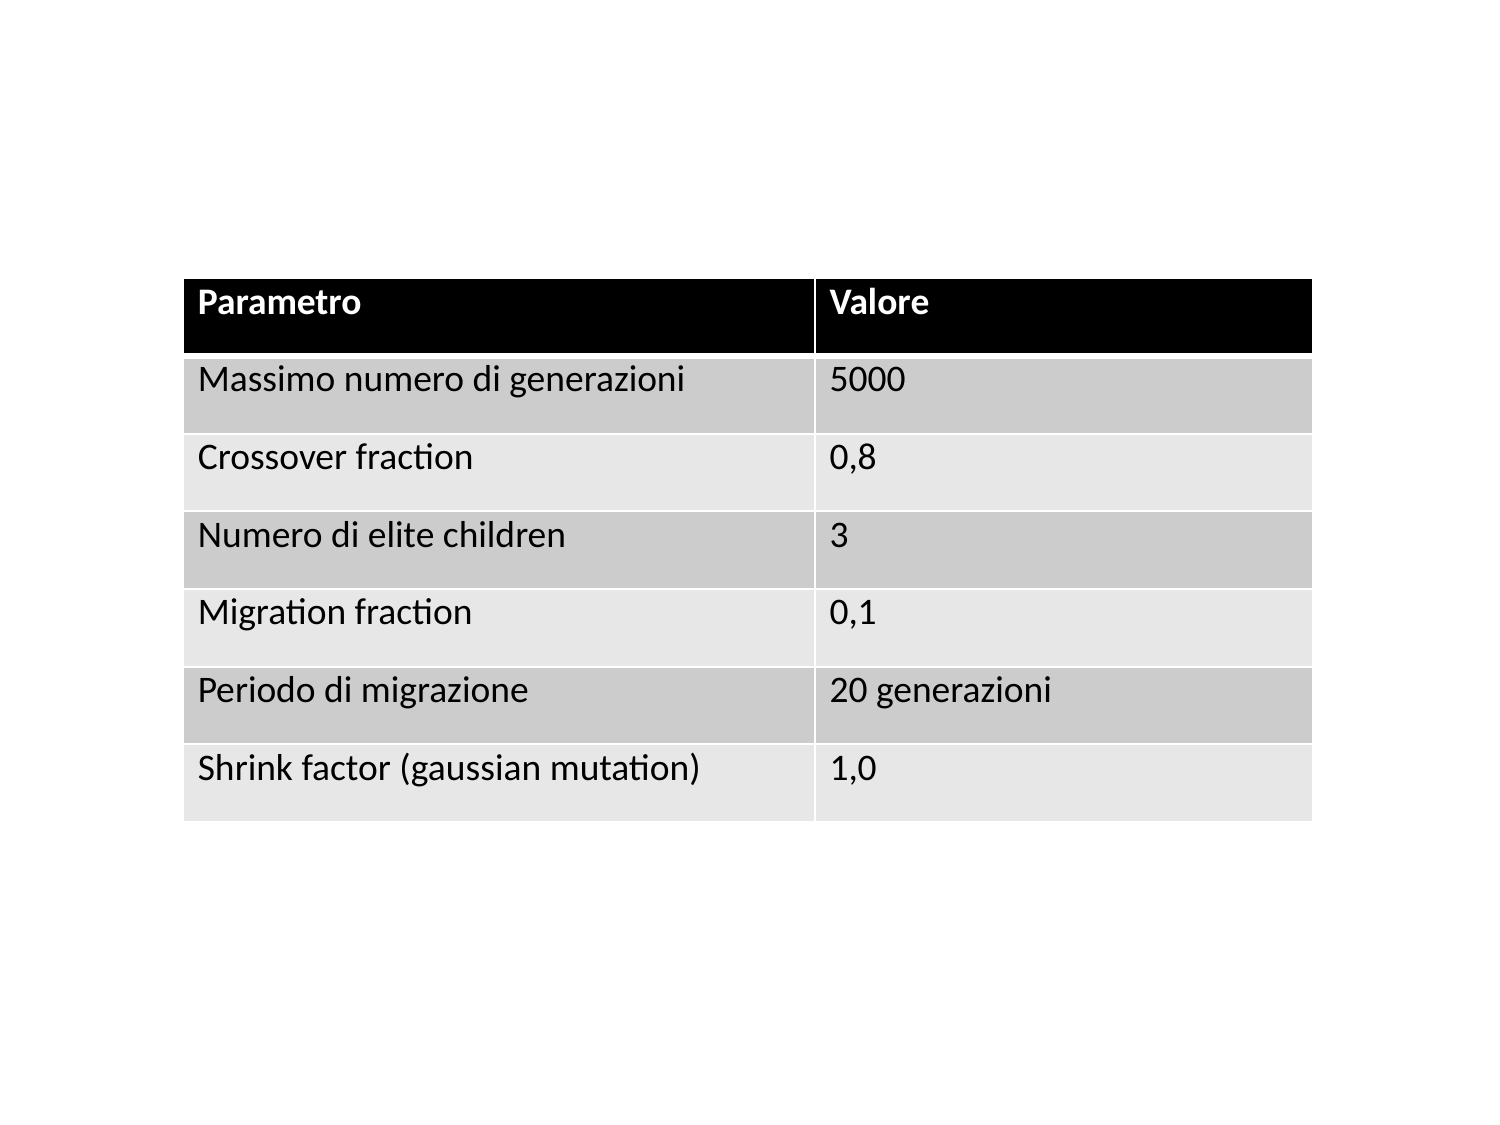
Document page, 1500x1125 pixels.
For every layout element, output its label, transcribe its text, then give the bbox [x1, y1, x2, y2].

table_cell Migration fraction [184, 590, 814, 666]
table_cell Shrink factor (gaussian mutation) [184, 745, 814, 821]
table_cell Crossover fraction [184, 435, 814, 510]
table_cell 3 [816, 512, 1312, 588]
table_cell 20 generazioni [816, 668, 1312, 743]
table_cell 0,1 [816, 590, 1312, 666]
table_header Valore [816, 279, 1312, 353]
table_cell 1,0 [816, 745, 1312, 821]
table_header Parametro [184, 279, 814, 353]
table_cell 5000 [816, 359, 1312, 433]
table_cell 0,8 [816, 435, 1312, 510]
table_cell Periodo di migrazione [184, 668, 814, 743]
table_cell Massimo numero di generazioni [184, 359, 814, 433]
table_cell Numero di elite children [184, 512, 814, 588]
